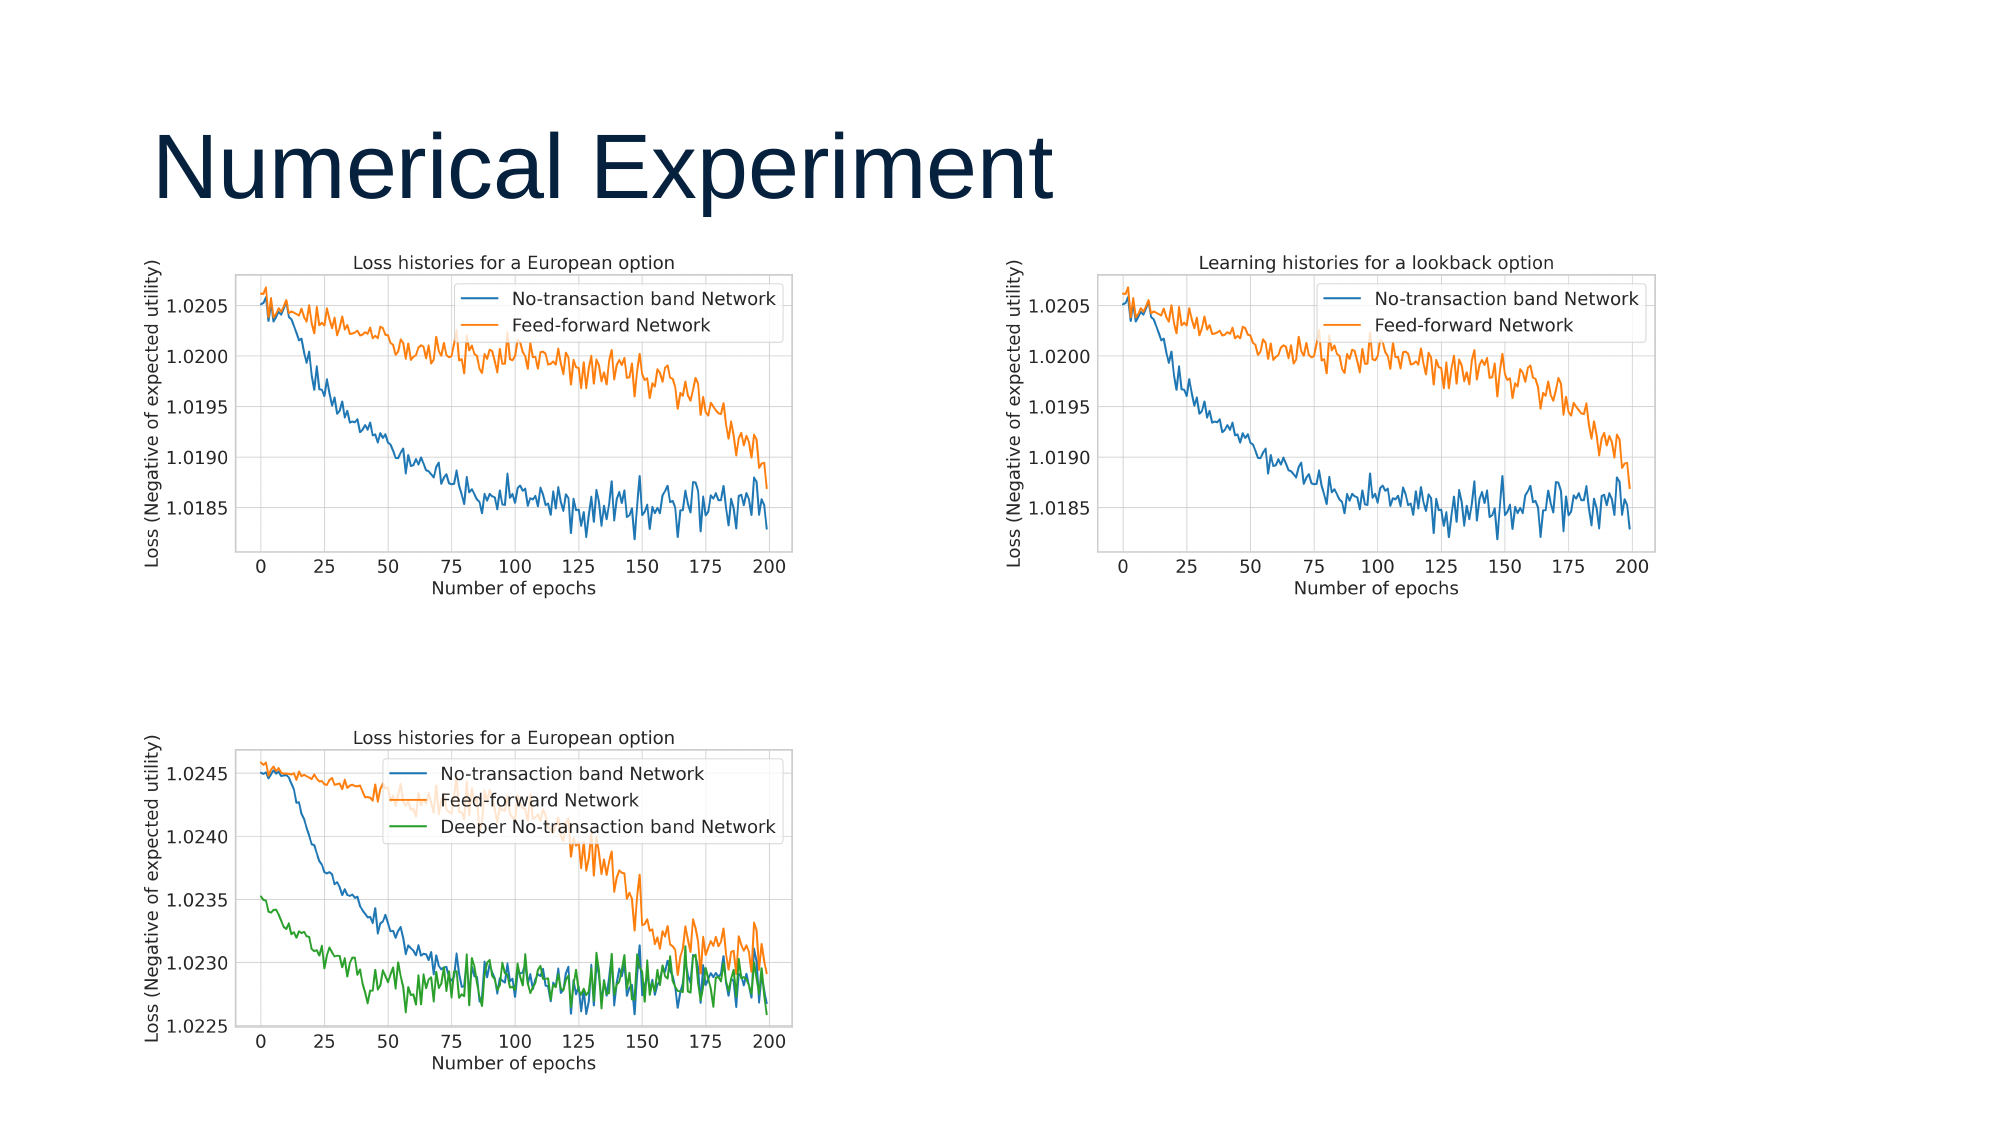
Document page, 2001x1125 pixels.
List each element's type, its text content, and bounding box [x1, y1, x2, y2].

picture [137, 723, 799, 1080]
picture [999, 248, 1662, 605]
title Numerical Experiment [137, 59, 1863, 278]
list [137, 248, 799, 605]
